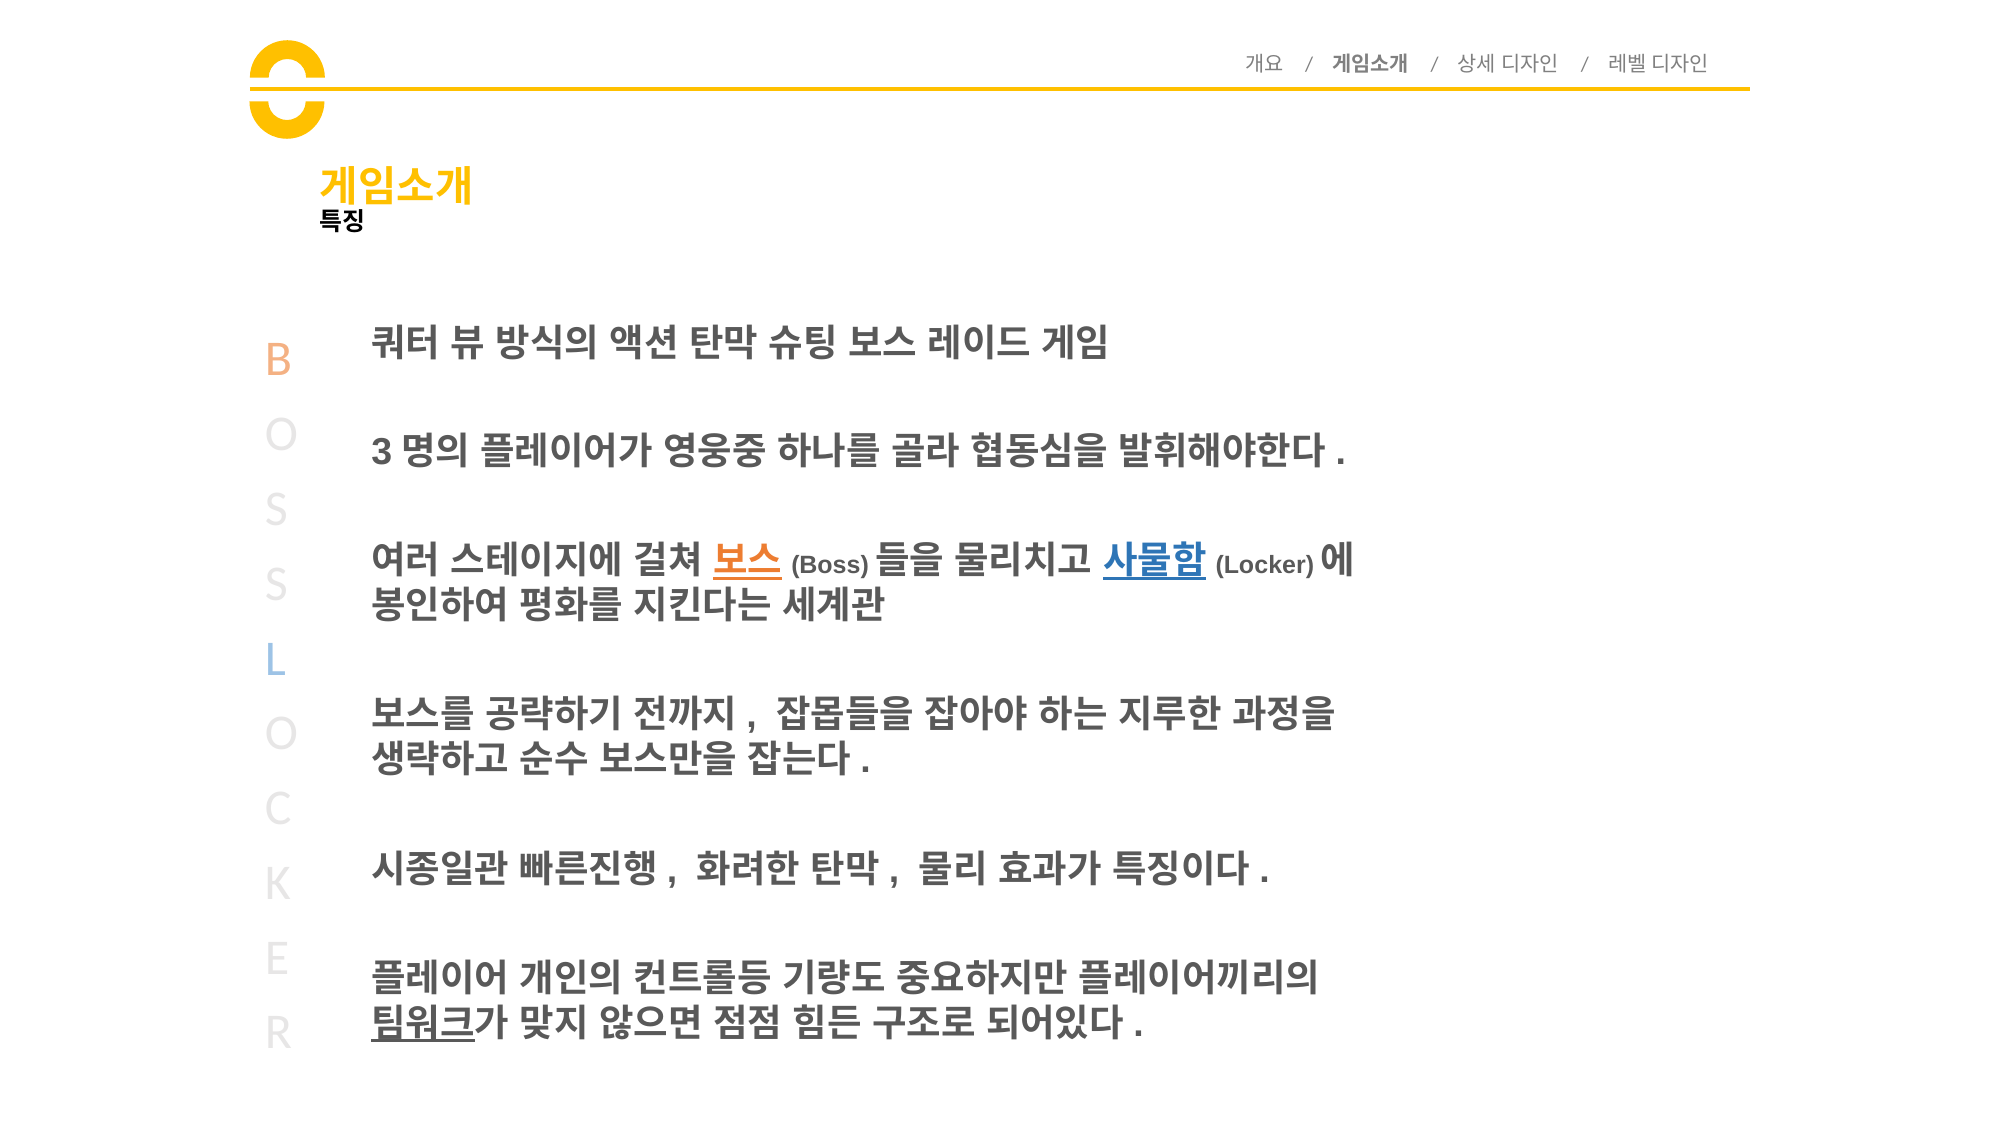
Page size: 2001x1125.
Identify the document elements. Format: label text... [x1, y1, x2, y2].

text_box [248, 100, 326, 140]
title 게임소개 [304, 166, 882, 210]
text_box 플레이어 개인의 컨트롤등 기량도 중요하지만 플레이어끼리의 팀워크가 맞지 않으면 점점 힘든 구조로 되어있다. [356, 946, 1433, 1051]
text_box [248, 39, 326, 79]
text_box 보스를 공략하기 전까지, 잡몹들을 잡아야 하는 지루한 과정을 생략하고 순수 보스만을 잡는다. [356, 683, 1433, 788]
text_box 3명의 플레이어가 영웅중 하나를 골라 협동심을 발휘해야한다. [356, 419, 1433, 480]
text_box 쿼터 뷰 방식의 액션 탄막 슈팅 보스 레이드 게임 [356, 311, 1433, 371]
text_box 특징 [304, 197, 733, 243]
list B O S S L O C K E R [249, 324, 400, 1018]
text_box 여러 스테이지에 걸쳐 보스(Boss)들을 물리치고 사물함(Locker)에 봉인하여 평화를 지킨다는 세계관 [356, 528, 1433, 634]
text_box 시종일관 빠른진행, 화려한 탄막, 물리 효과가 특징이다. [356, 837, 1433, 898]
text_box 개요 / 게임소개 / 상세 디자인 / 레벨 디자인 [1169, 43, 1724, 83]
